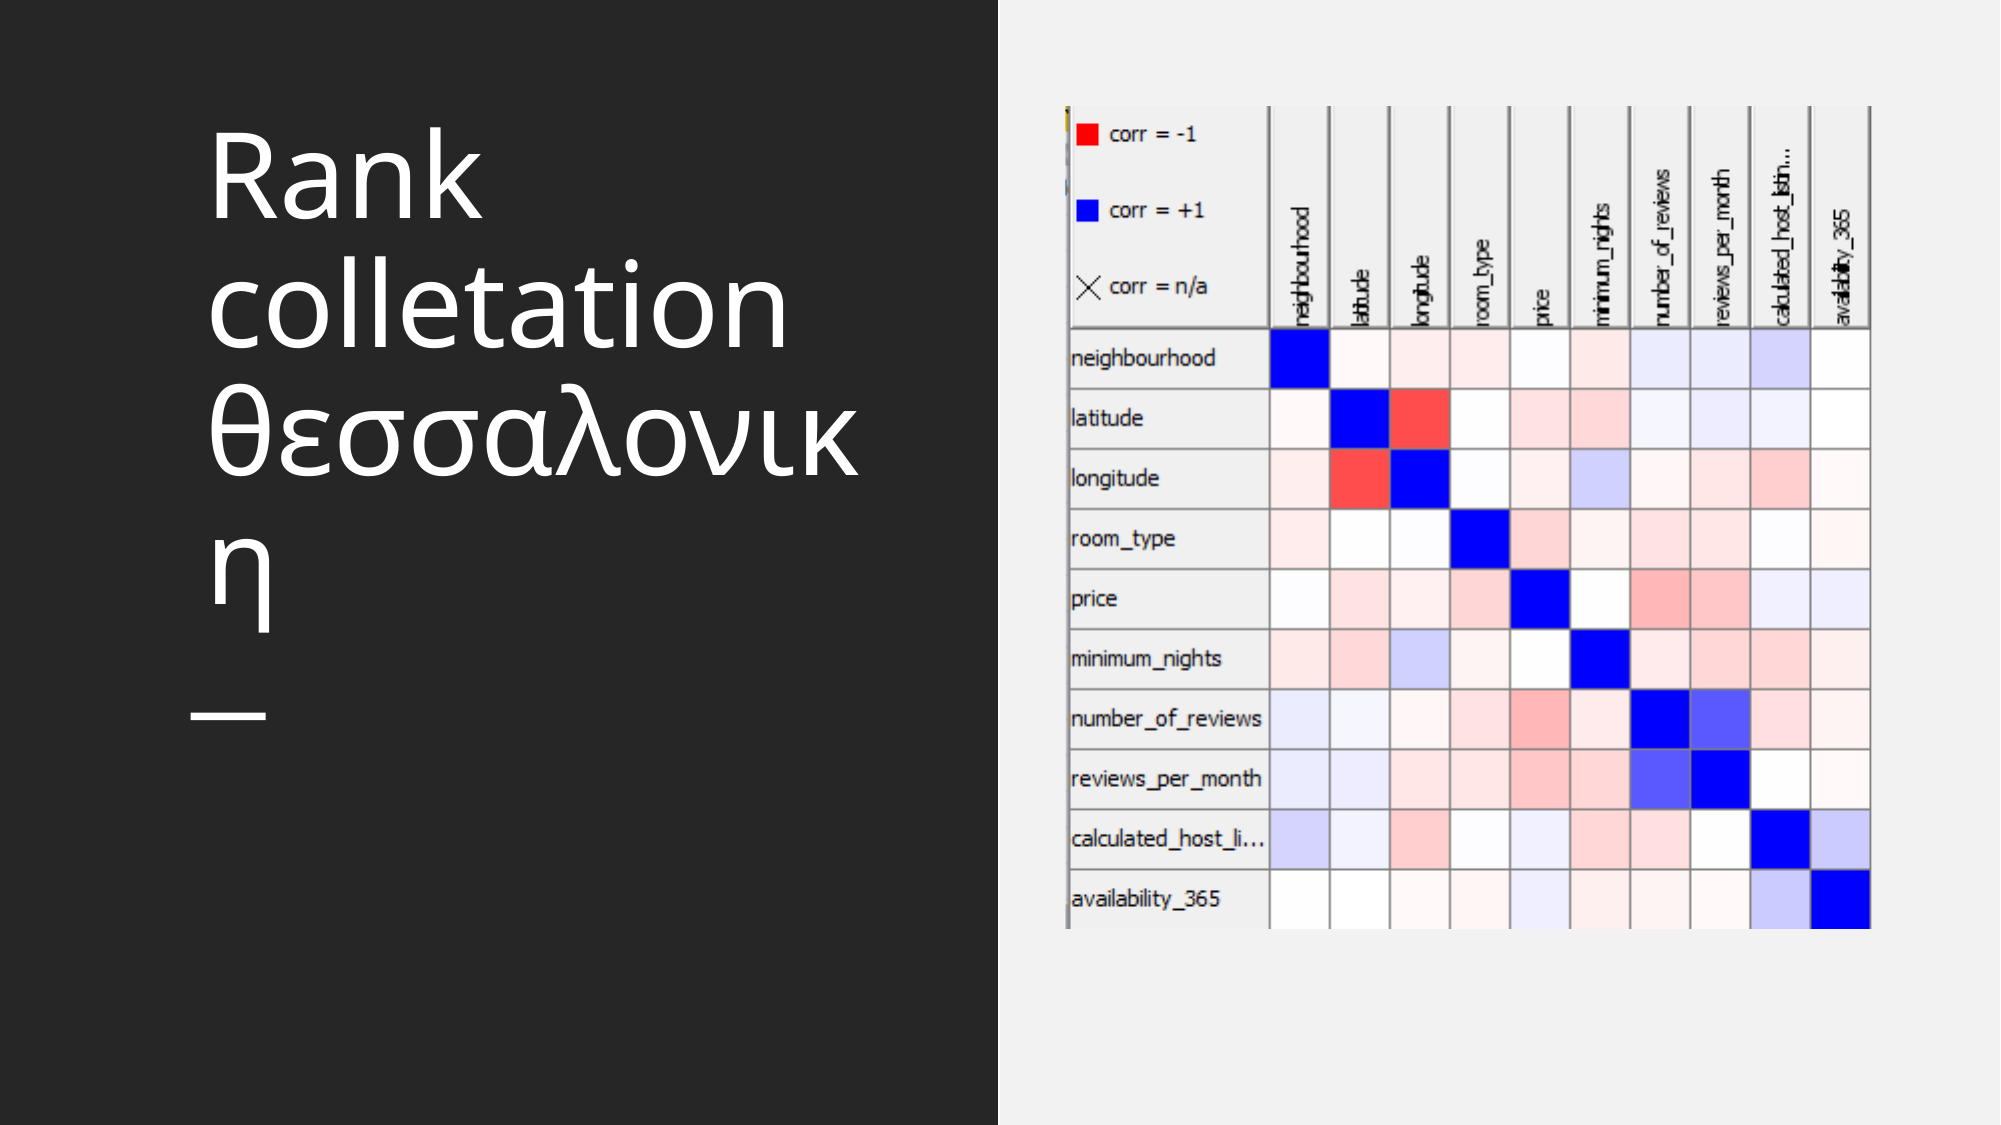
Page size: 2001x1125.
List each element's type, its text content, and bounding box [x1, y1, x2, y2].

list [1065, 105, 1872, 929]
title Rank colletation θεσσαλονικη [190, 107, 894, 641]
text_box [999, 0, 2000, 1125]
text_box [190, 712, 267, 721]
text_box [0, 0, 999, 1125]
